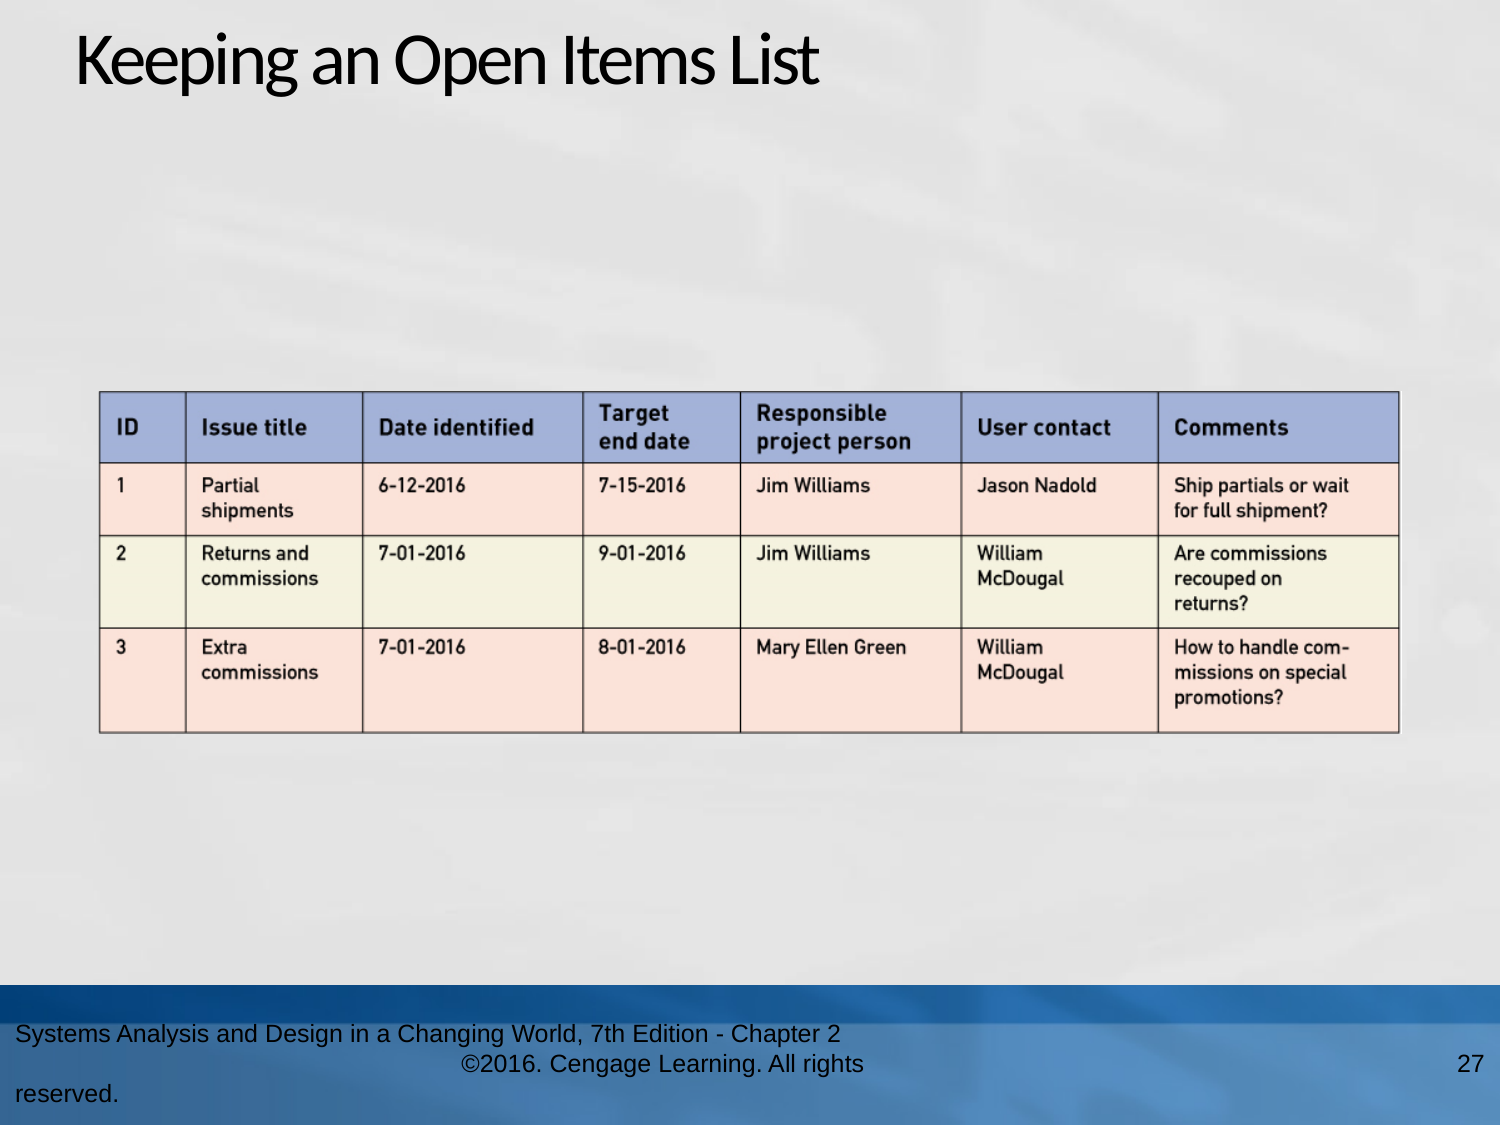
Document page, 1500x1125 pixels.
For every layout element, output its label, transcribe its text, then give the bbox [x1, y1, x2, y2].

footer Systems Analysis and Design in a Changing World, 7th Edition - Chapter 2 ©2016. Cengage Learning. All rights reserved. [0, 1025, 900, 1100]
title Keeping an Open Items List [75, 20, 1238, 213]
picture [0, 0, 1500, 1125]
slide_number 27 [1312, 1025, 1500, 1100]
